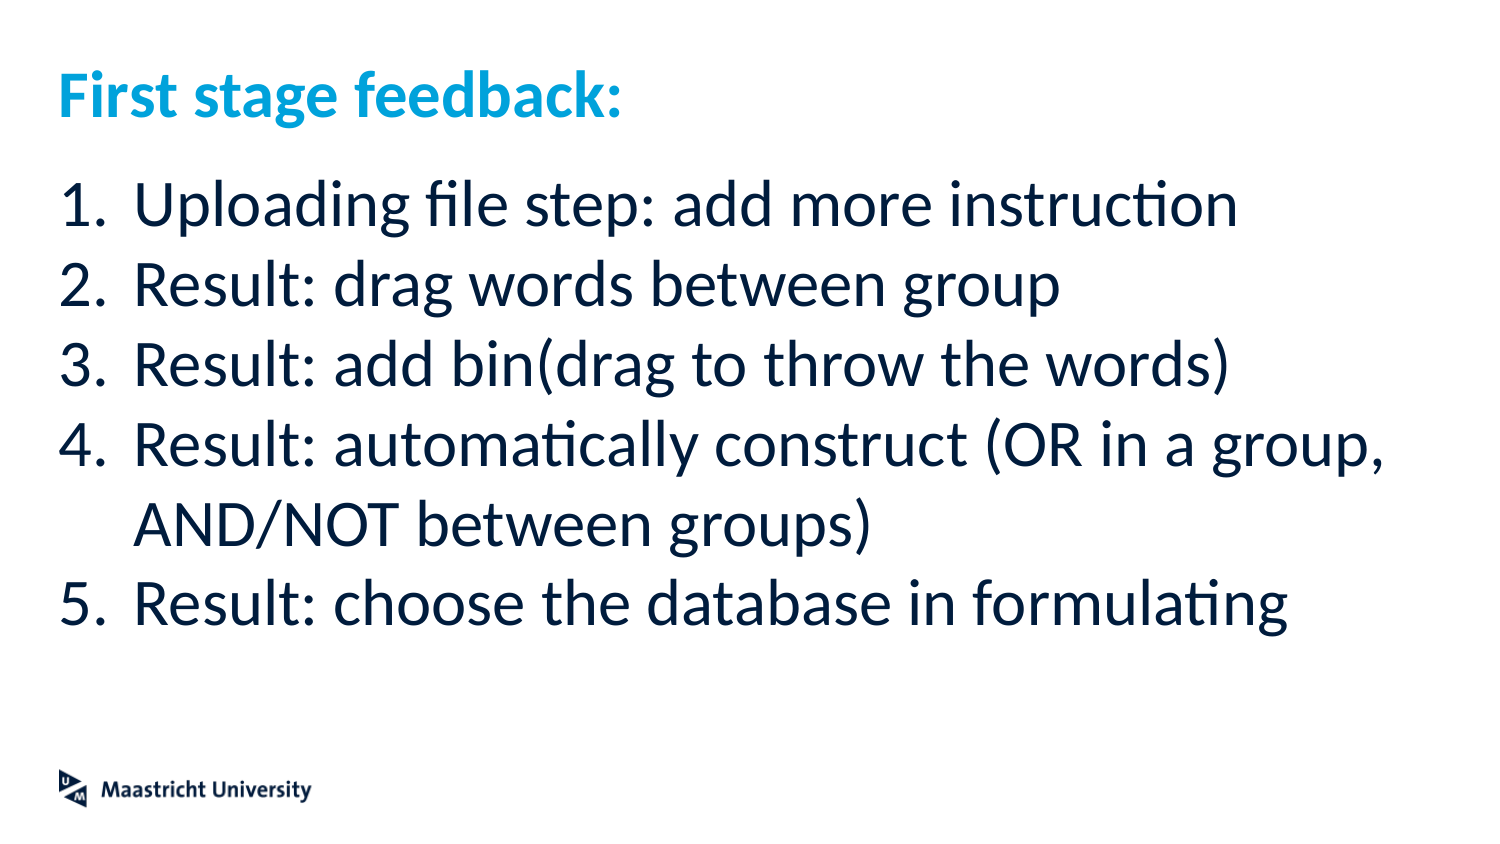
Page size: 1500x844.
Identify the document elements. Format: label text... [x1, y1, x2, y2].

title First stage feedback: [59, 50, 1425, 144]
list Uploading file step: add more instruction Result: drag words between group Result: add bin(drag to throw the words) Result: automatically construct (OR in a group, AND/NOT between groups) Result: choose the database in formulating [59, 159, 1425, 707]
